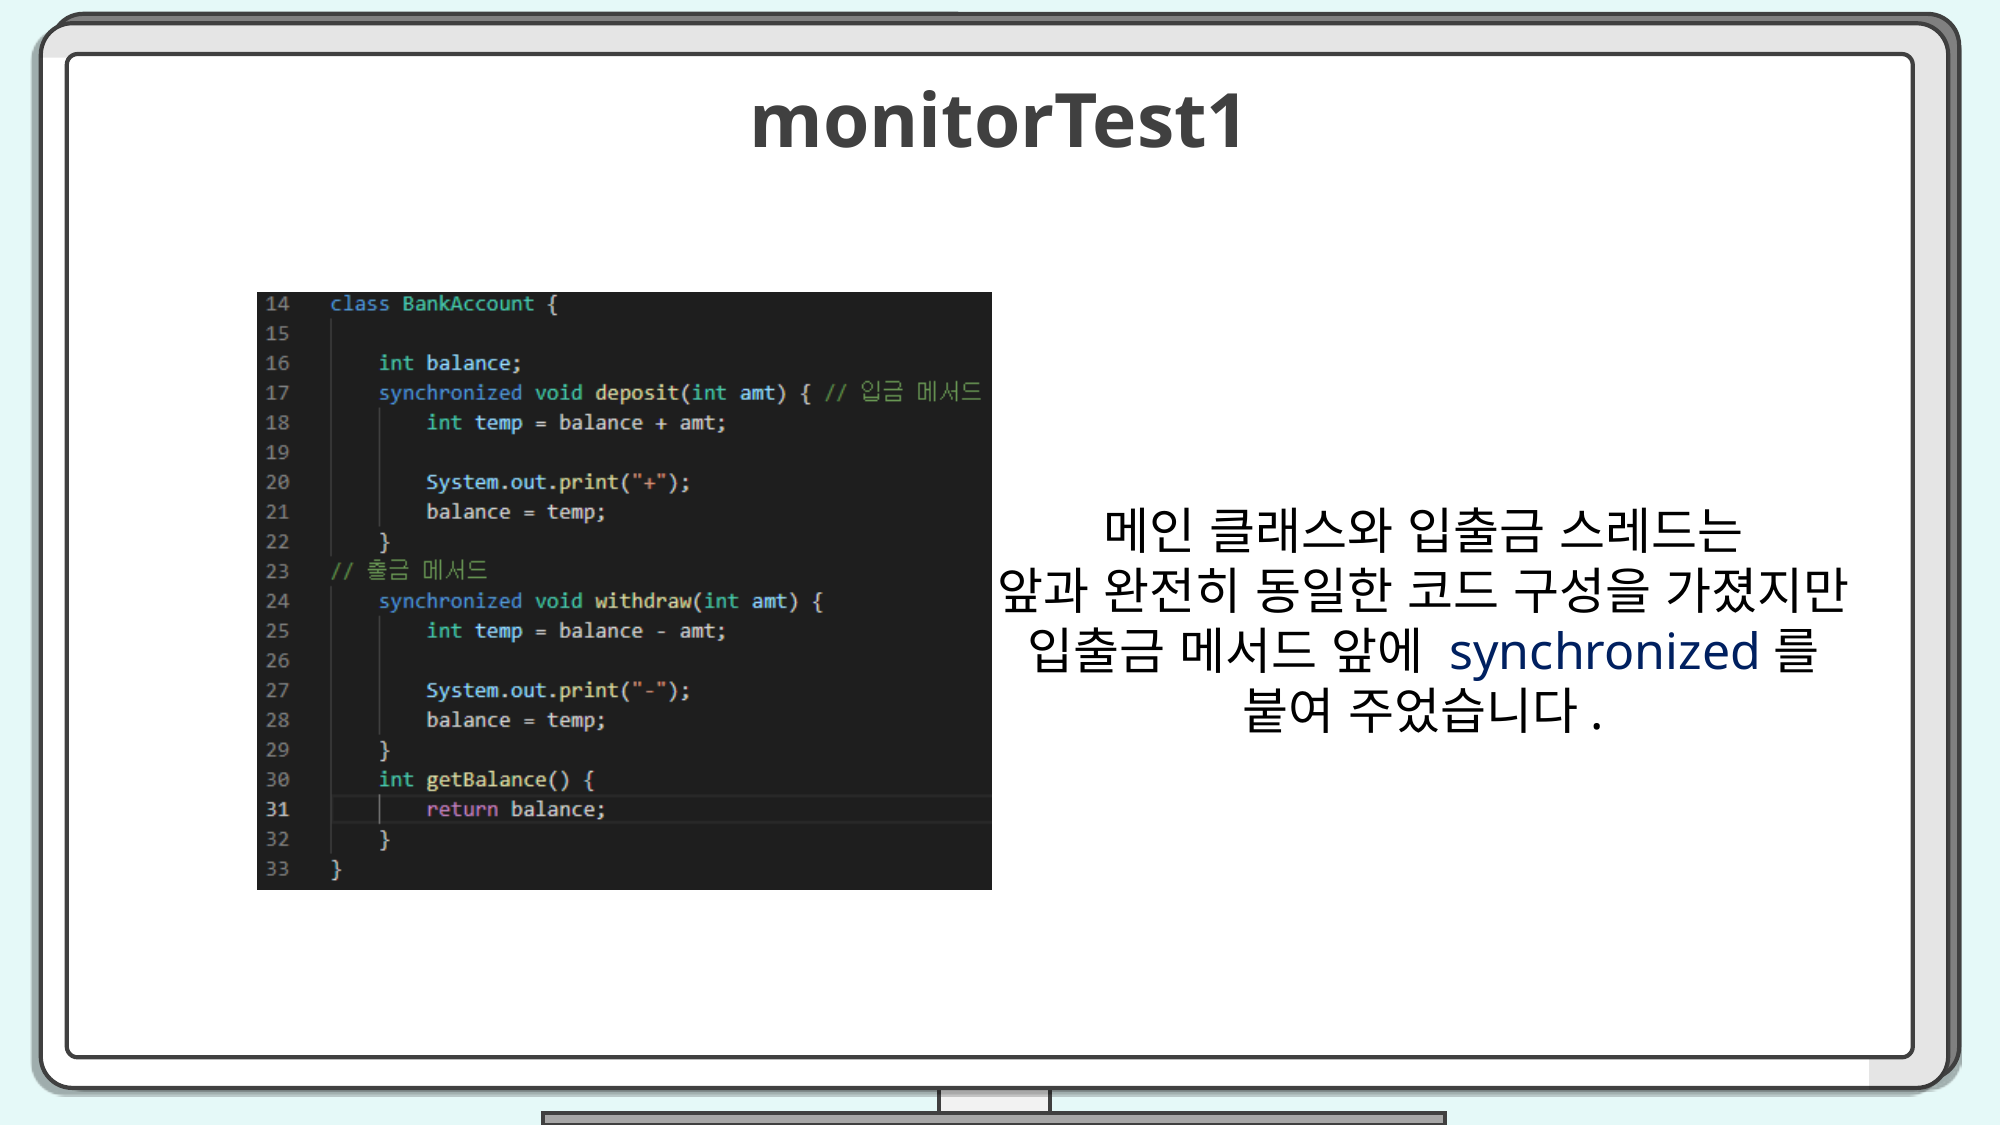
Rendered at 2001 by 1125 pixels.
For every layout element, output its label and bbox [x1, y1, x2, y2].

text_box [40, 13, 1960, 1125]
picture [257, 292, 992, 890]
